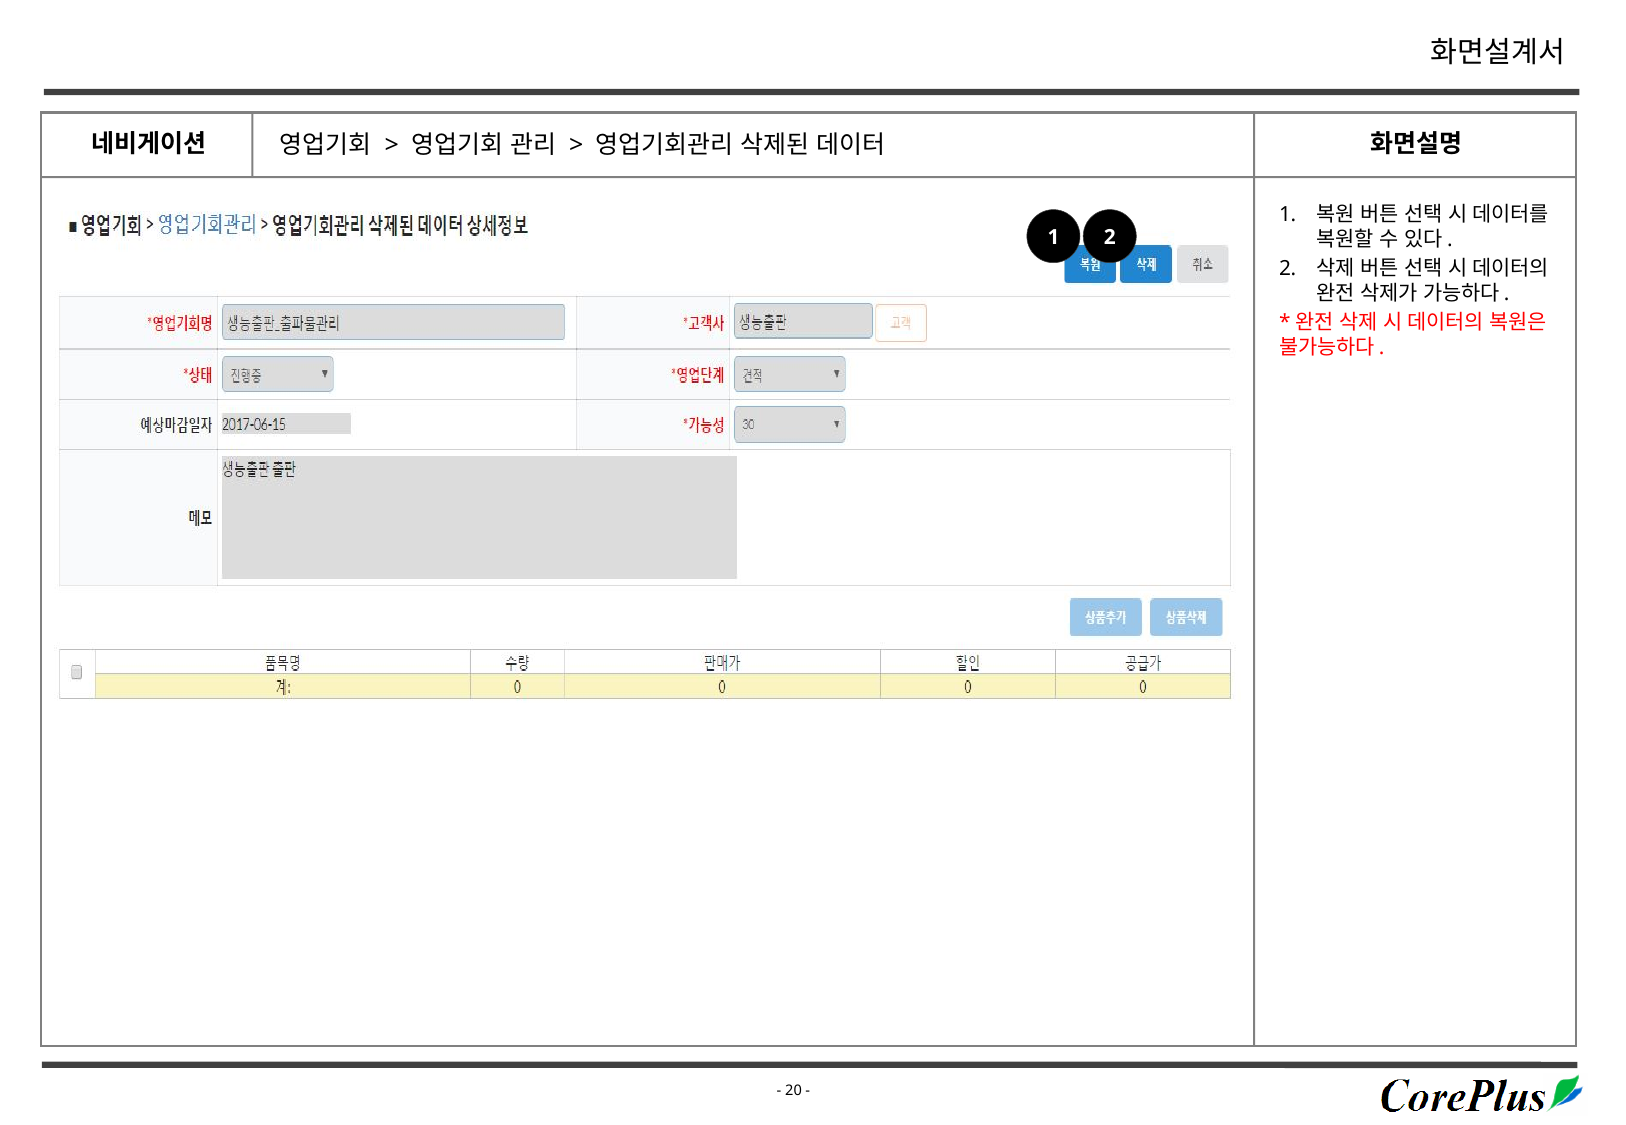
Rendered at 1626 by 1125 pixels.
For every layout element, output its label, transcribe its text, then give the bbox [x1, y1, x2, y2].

list 영업기회 > 영업기회 관리 > 영업기회관리 삭제된 데이터 [264, 120, 1239, 168]
picture [46, 192, 1241, 1018]
list 복원 버튼 선택 시 데이터를 복원할 수 있다. 삭제 버튼 선택 시 데이터의 완전 삭제가 가능하다. *완전 삭제 시 데이터의 복원은 불가능하다. [1264, 192, 1566, 1032]
picture [1376, 1072, 1588, 1116]
